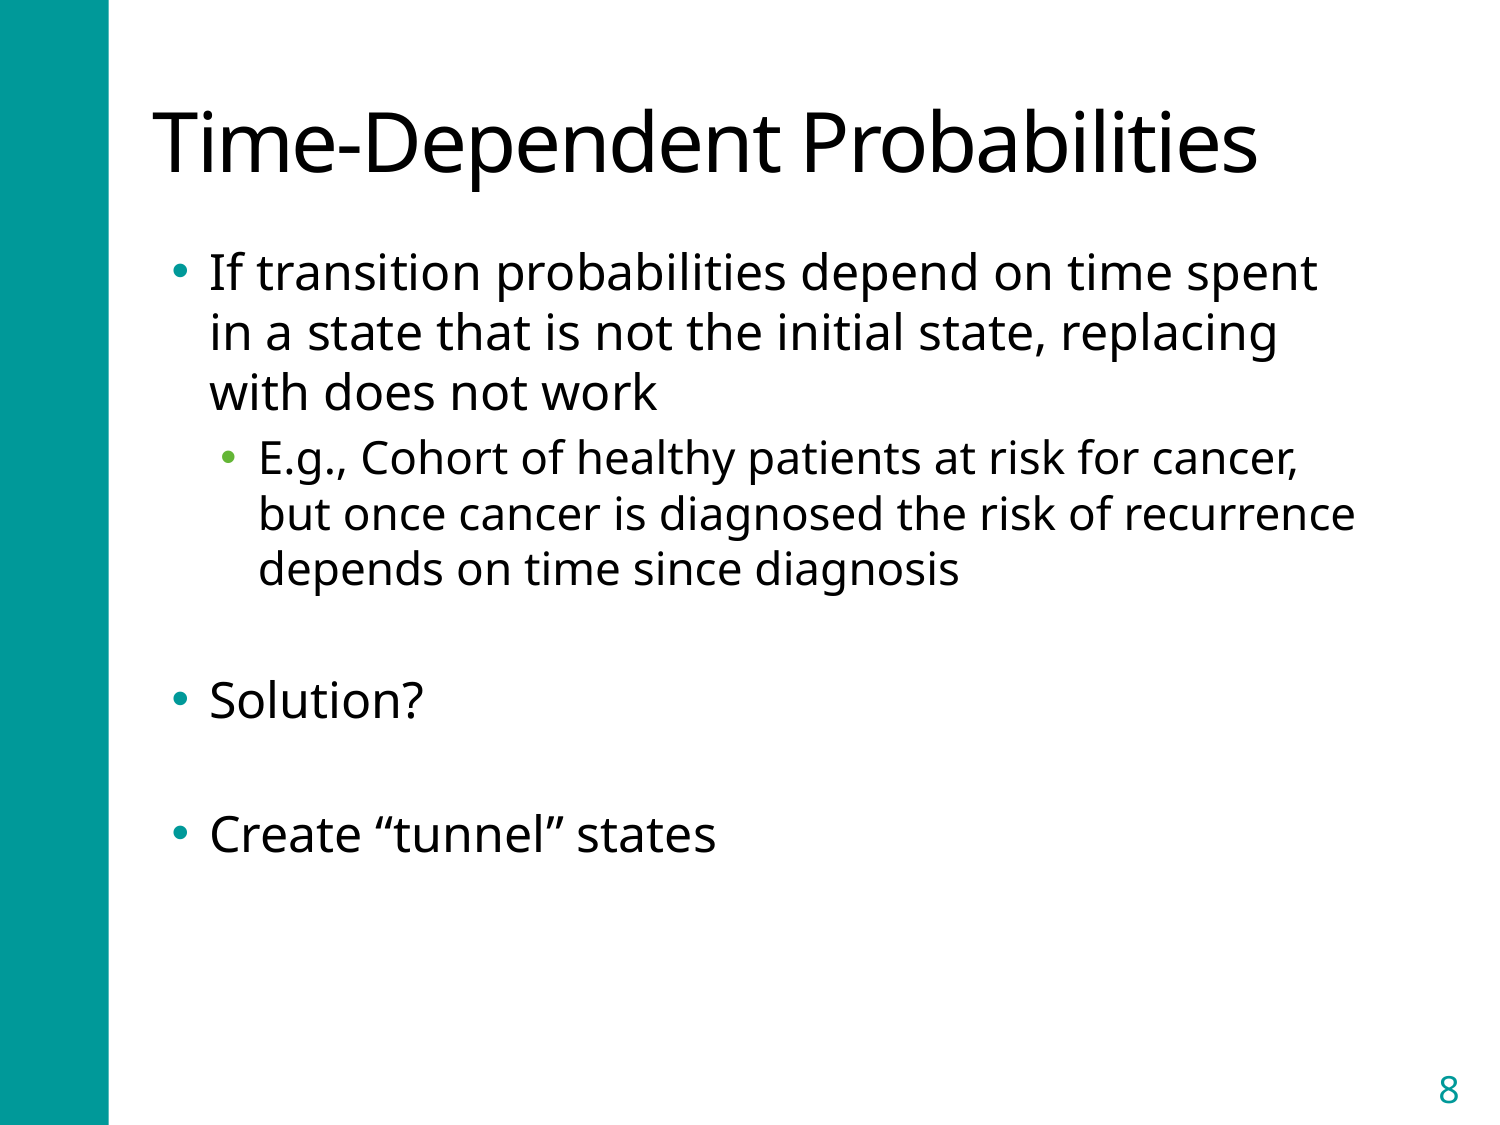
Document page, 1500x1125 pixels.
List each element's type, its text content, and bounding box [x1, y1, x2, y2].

slide_number 8 [1402, 1057, 1496, 1125]
title Time-Dependent Probabilities [137, 45, 1388, 233]
